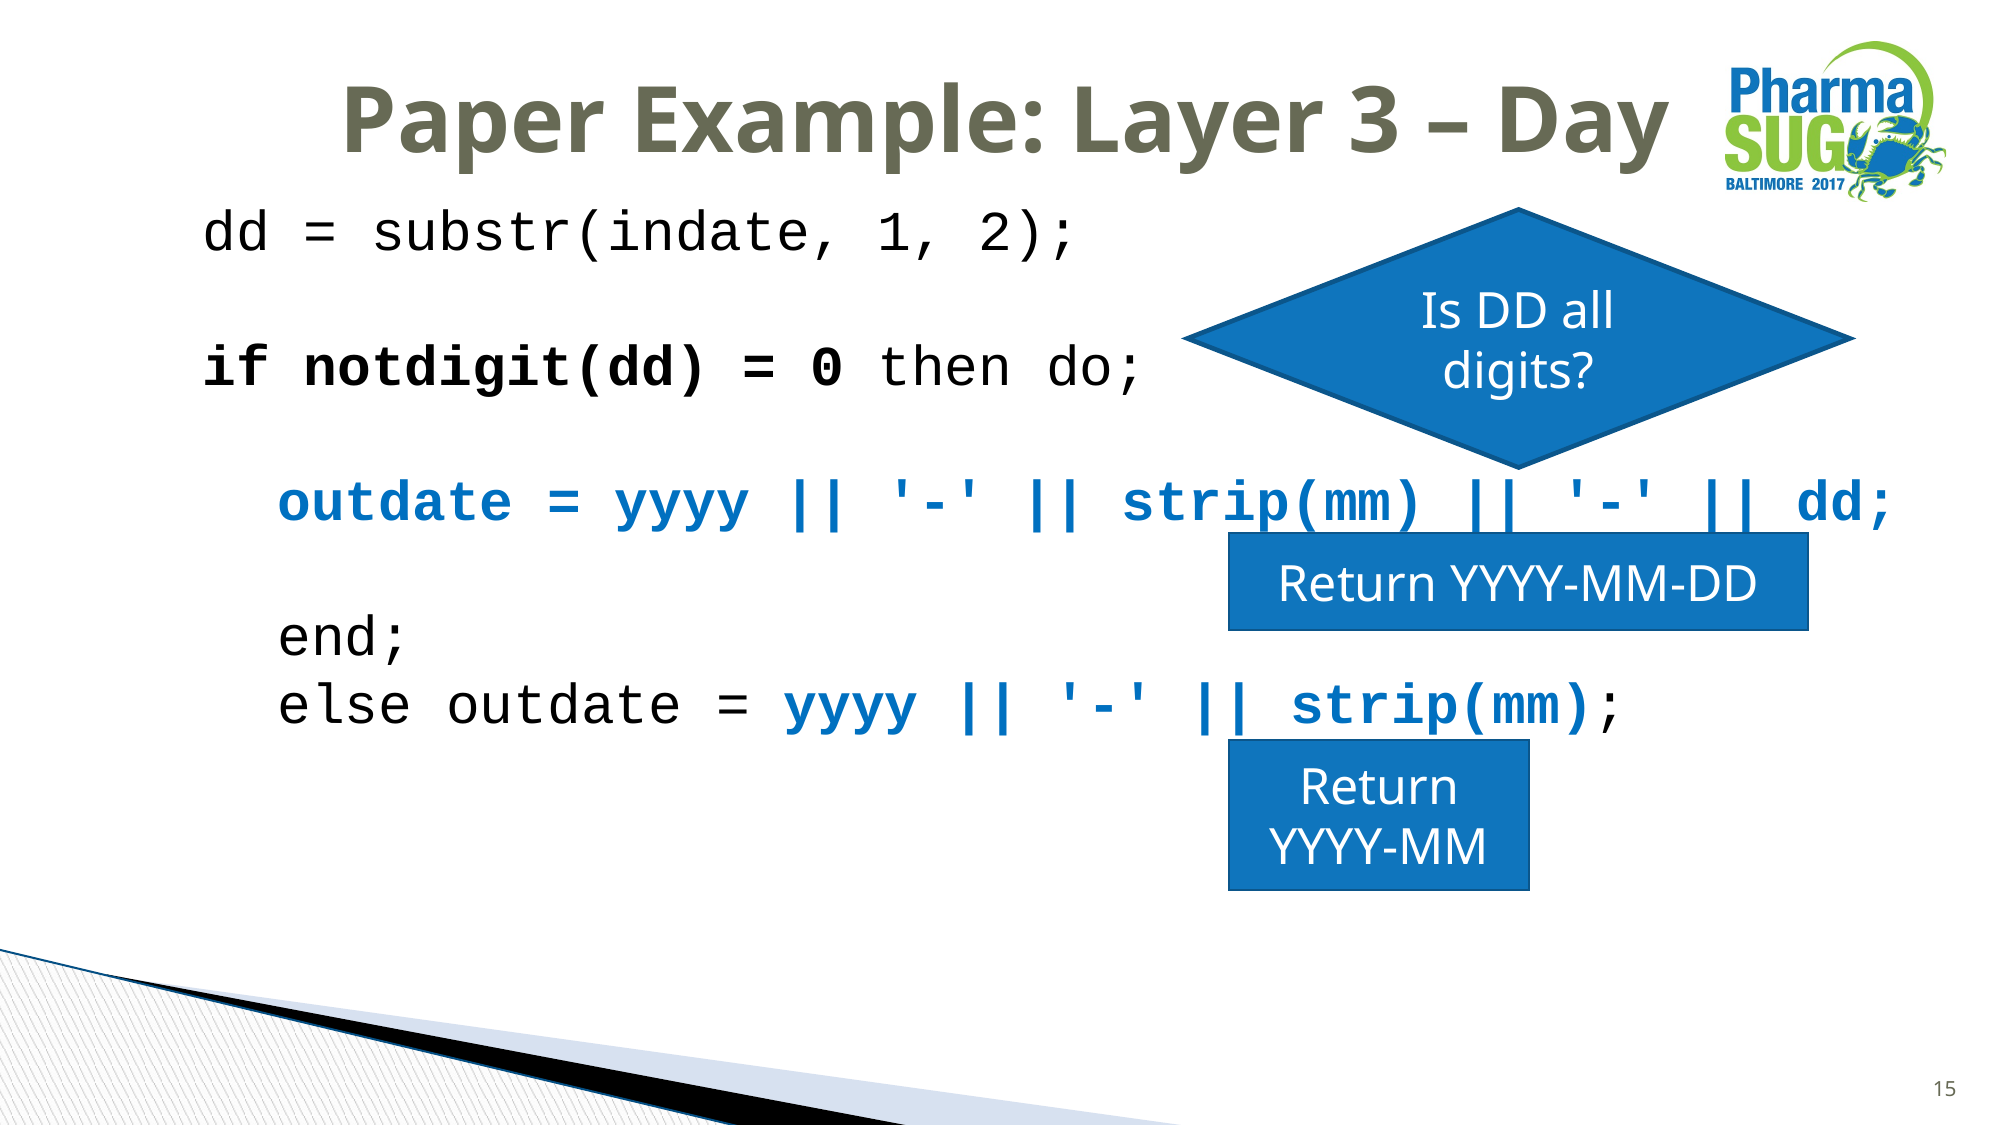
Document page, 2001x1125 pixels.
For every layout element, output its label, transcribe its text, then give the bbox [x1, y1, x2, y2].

title Paper Example: Layer 3 – Day [324, 45, 1688, 187]
text_box Return YYYY-MM-DD [1228, 532, 1809, 631]
text_box Return YYYY-MM [1228, 739, 1530, 891]
picture [1725, 41, 1947, 187]
text_box Is DD all digits? [1184, 208, 1853, 469]
slide_number 15 [1891, 1051, 1972, 1112]
text_box dd = substr(indate, 1, 2); if notdigit(dd) = 0 then do; outdate = yyyy || '-' || strip(mm) || '-' || dd; end; else outdate = yyyy || '-' || strip(mm); [187, 187, 1950, 742]
